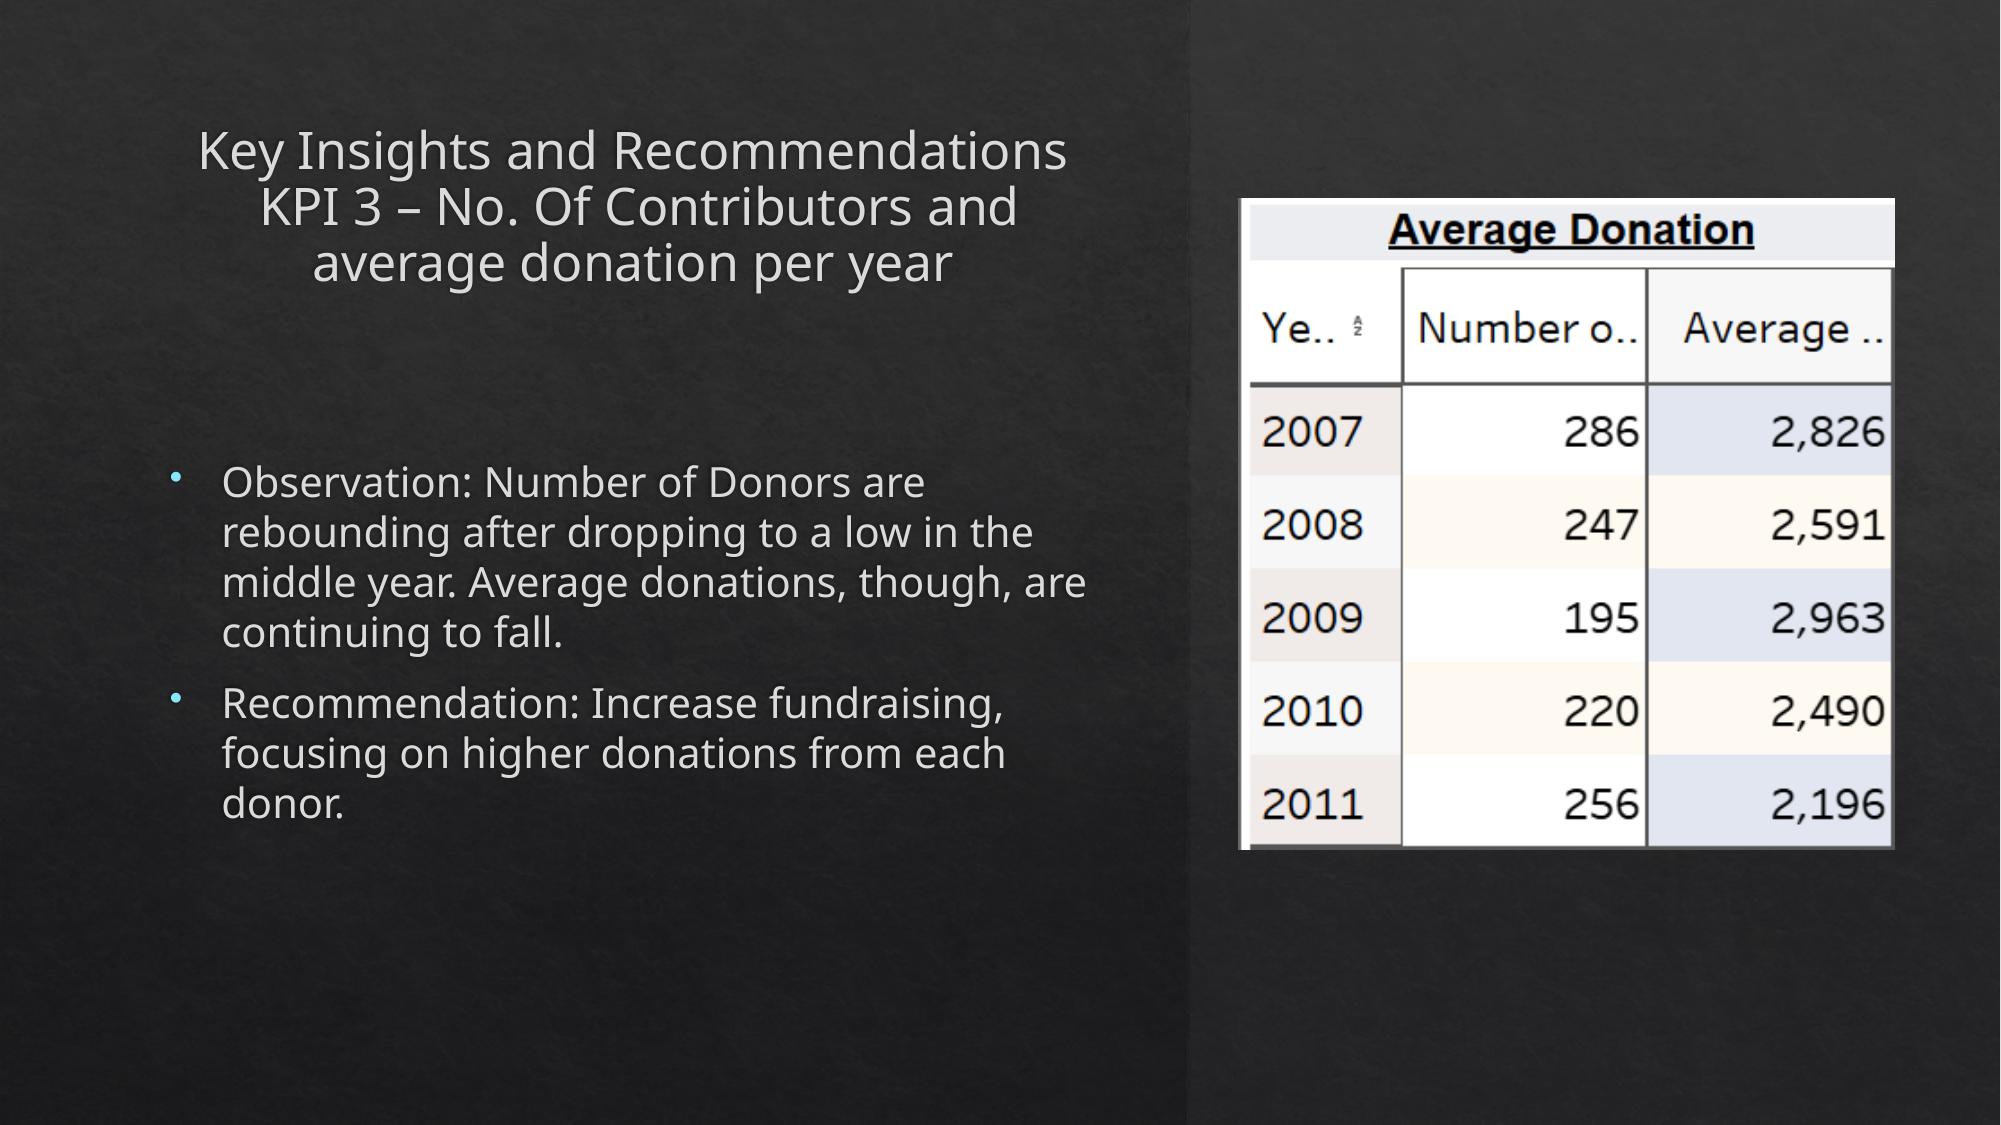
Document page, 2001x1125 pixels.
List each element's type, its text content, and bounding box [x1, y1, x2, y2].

picture [1186, 0, 2000, 1125]
list Observation: Number of Donors are rebounding after dropping to a low in the middle year. Average donations, though, are continuing to fall. Recommendation: Increase fundraising, focusing on higher donations from each donor. [149, 349, 1131, 935]
title Key Insights and Recommendations KPI 3 – No. Of Contributors and average donation per year [149, 99, 1131, 319]
